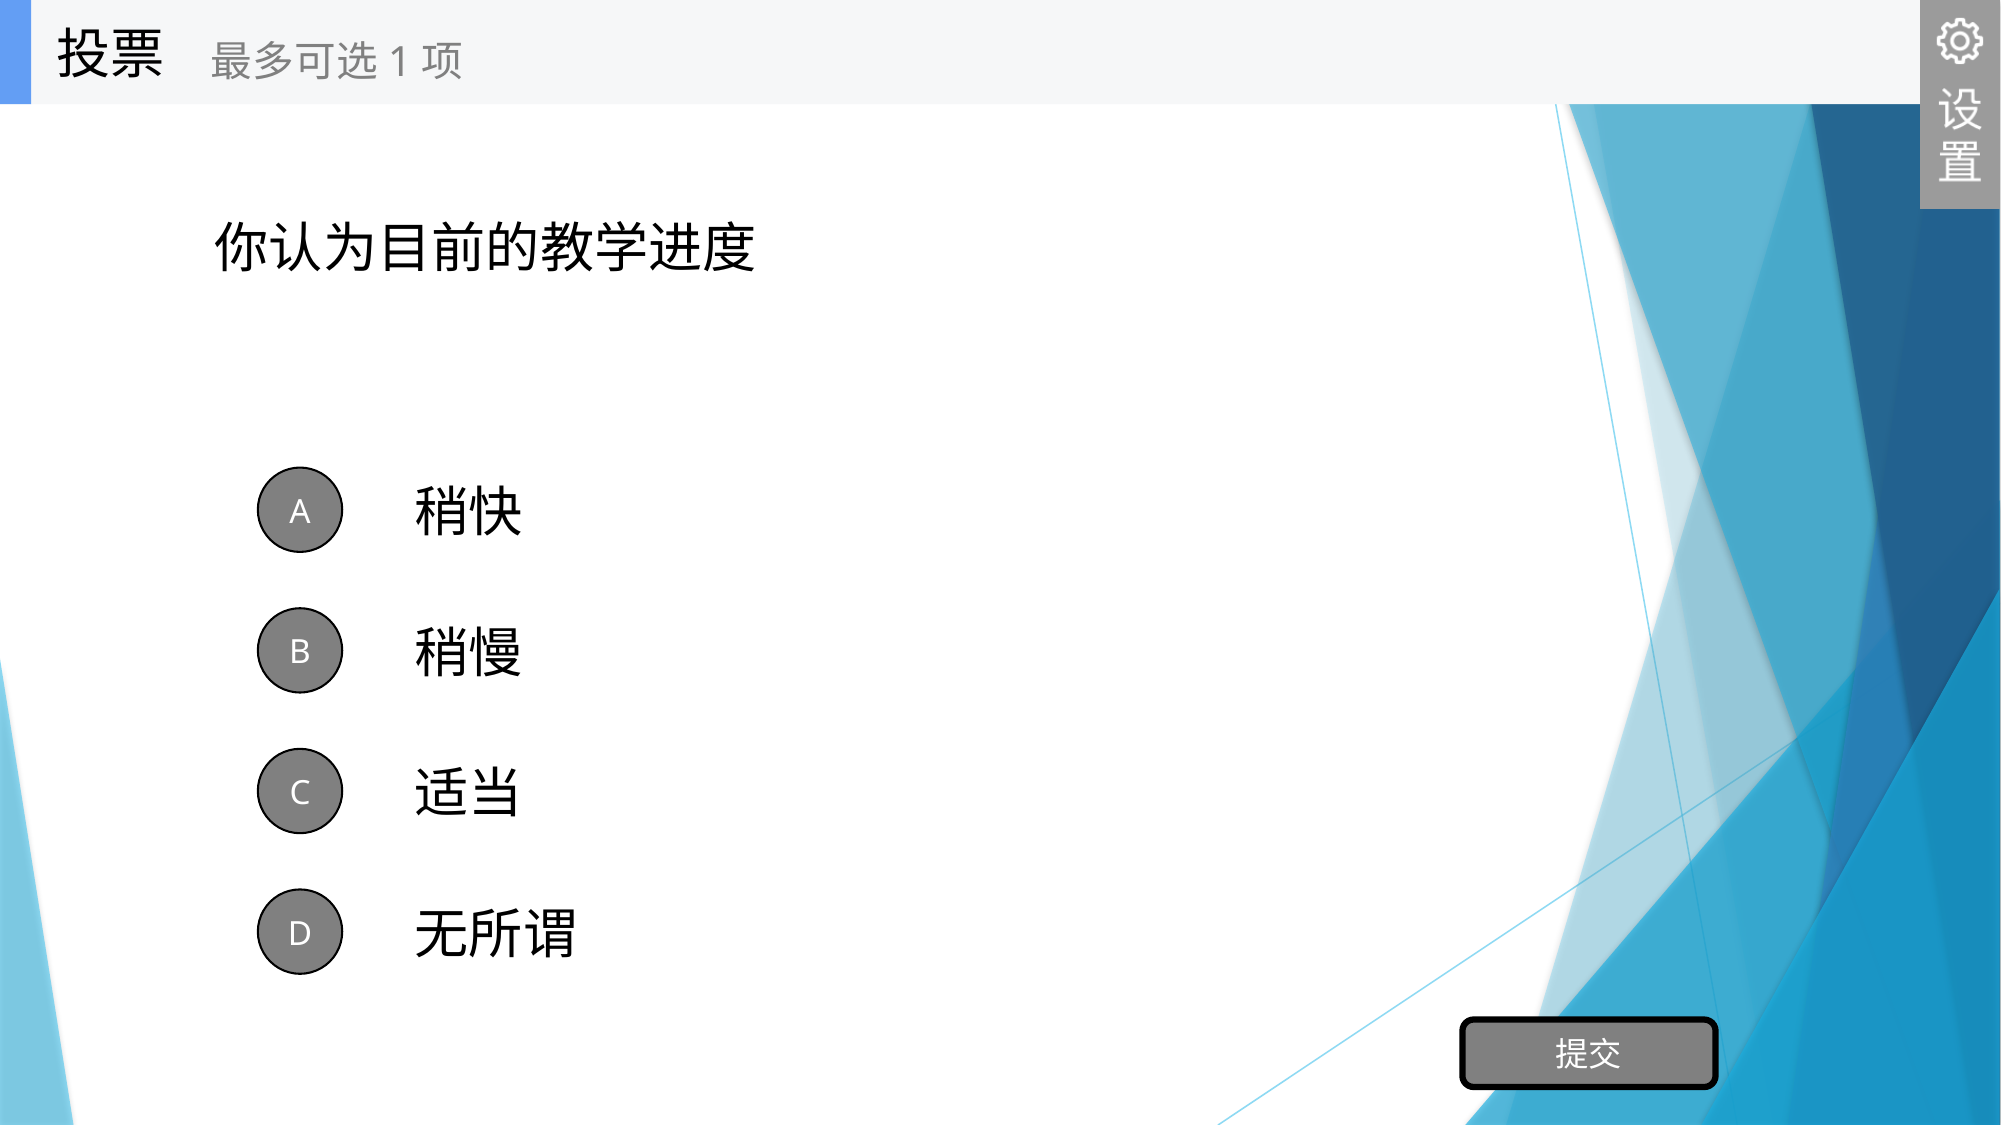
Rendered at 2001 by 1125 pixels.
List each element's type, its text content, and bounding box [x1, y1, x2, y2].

text_box 适当 [398, 737, 1802, 845]
text_box A [256, 465, 344, 554]
text_box C [256, 747, 344, 835]
text_box D [256, 887, 344, 976]
text_box 无所谓 [398, 877, 1802, 986]
text_box 稍慢 [398, 596, 1802, 705]
text_box 提交 [1460, 1017, 1718, 1089]
text_box B [256, 606, 344, 695]
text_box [0, 0, 1918, 105]
picture [1920, 0, 2000, 209]
text_box 你认为目前的教学进度 [198, 116, 1802, 423]
text_box 稍快 [398, 455, 1802, 564]
